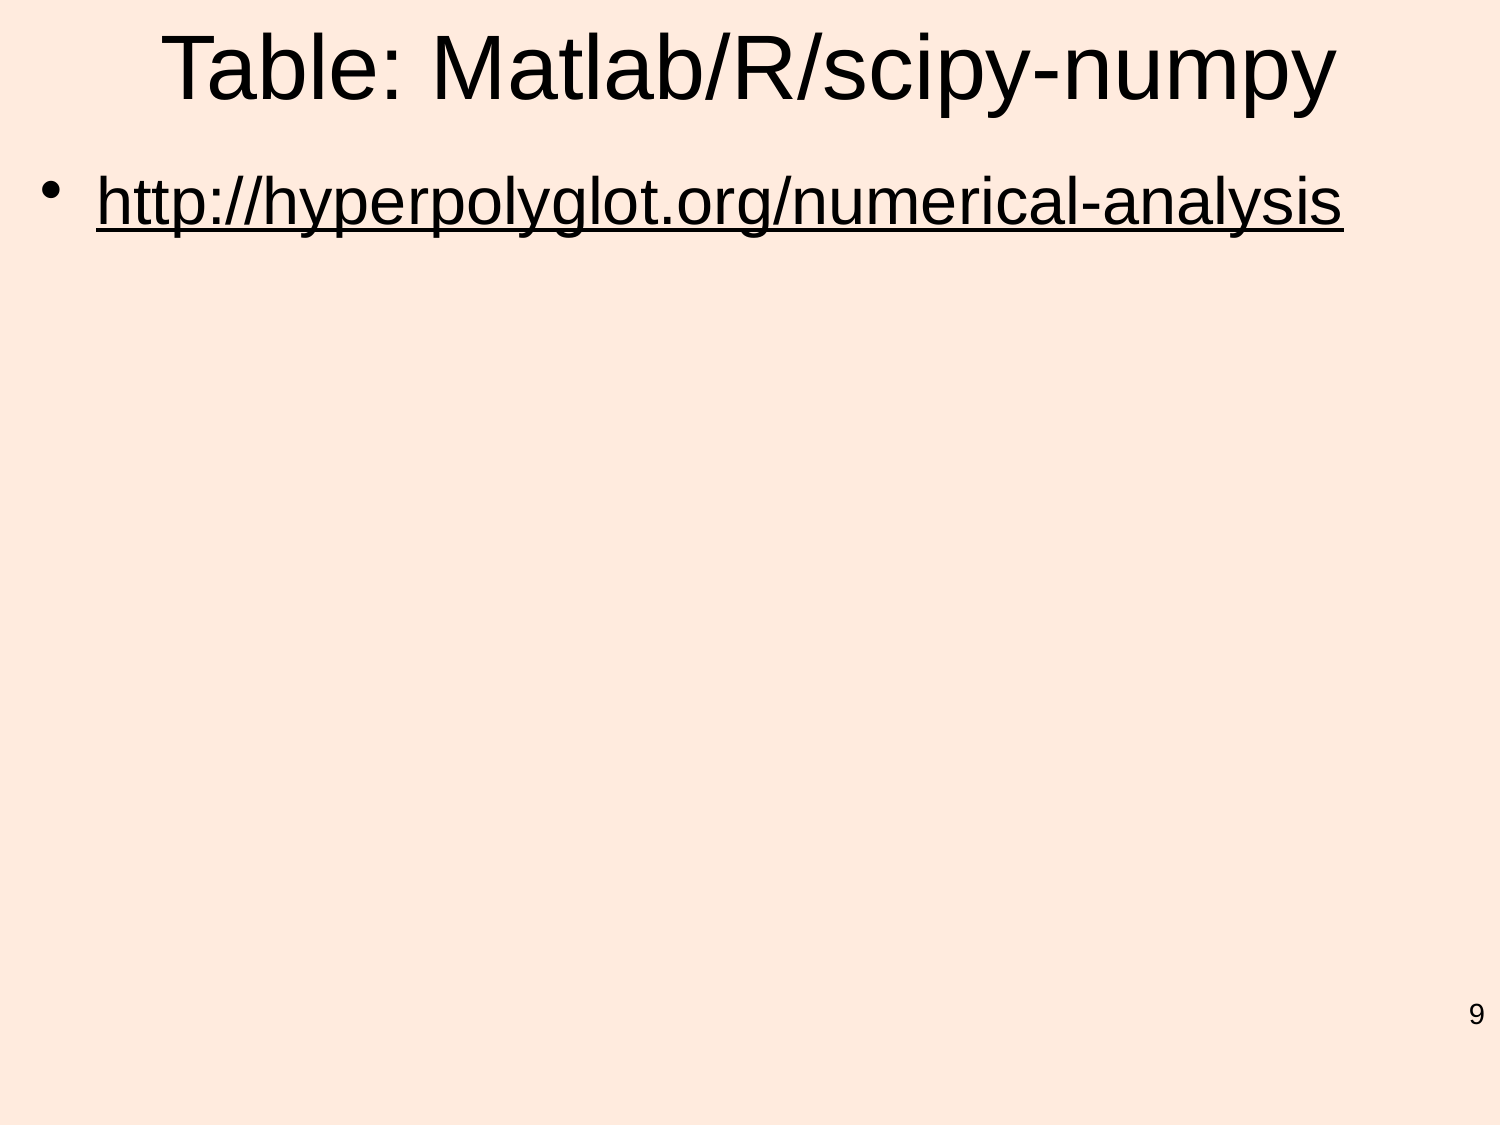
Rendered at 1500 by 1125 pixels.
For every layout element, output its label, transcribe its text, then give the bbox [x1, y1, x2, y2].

title Table: Matlab/R/scipy-numpy [112, 0, 1388, 125]
list http://hyperpolyglot.org/numerical-analysis [24, 149, 1463, 1100]
slide_number 9 [1187, 987, 1500, 1063]
